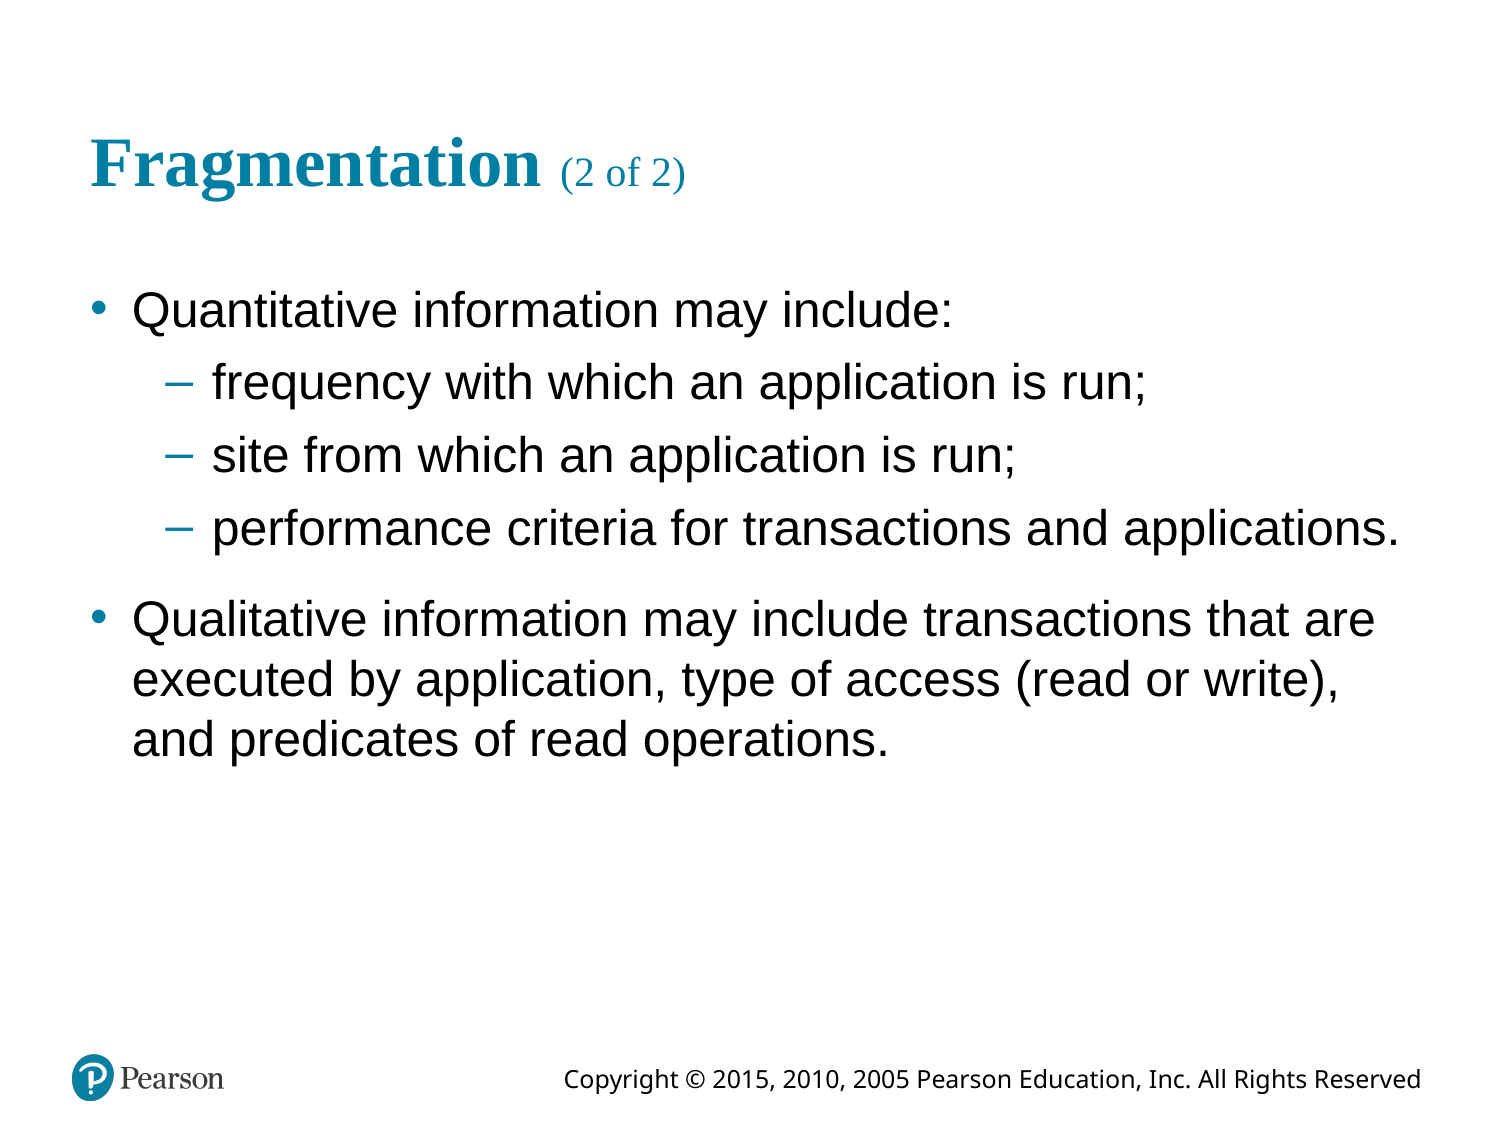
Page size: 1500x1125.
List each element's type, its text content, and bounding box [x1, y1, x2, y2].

picture [98, 1054, 224, 1101]
picture [80, 1063, 106, 1088]
picture [72, 1054, 88, 1070]
list Quantitative information may include: frequency with which an application is run; site from which an application is run; performance criteria for transactions and applications. Qualitative information may include transactions that are executed by application, type of access (read or write), and predicates of read operations. [75, 262, 1425, 1005]
title Fragmentation (2 of 2) [75, 35, 1425, 216]
picture [72, 1087, 83, 1101]
